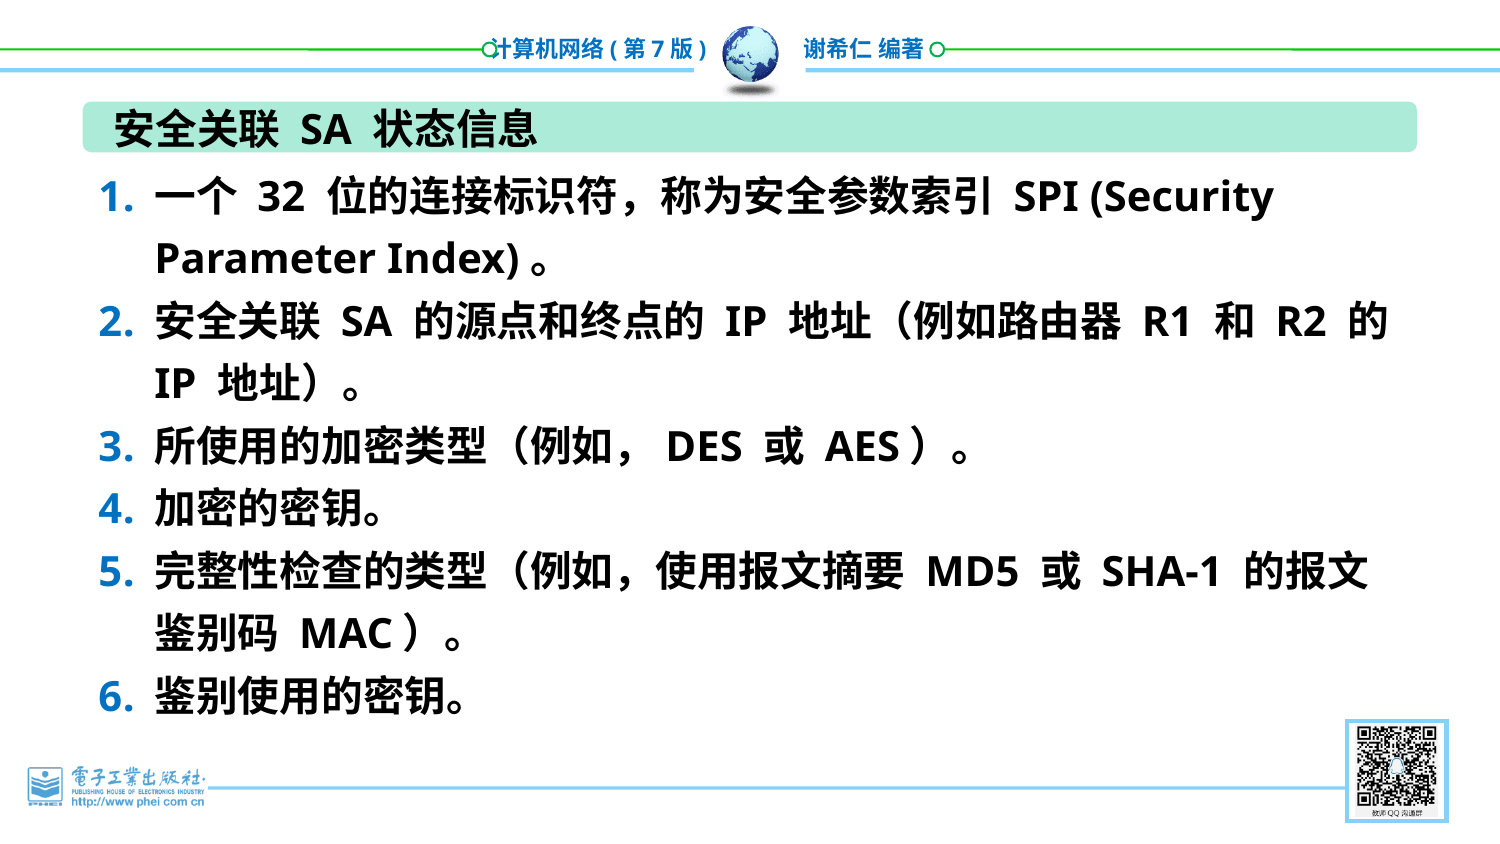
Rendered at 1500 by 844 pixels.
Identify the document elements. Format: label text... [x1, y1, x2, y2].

picture [1355, 724, 1438, 817]
text_box [555, 101, 1418, 149]
picture [720, 24, 780, 100]
picture [23, 764, 208, 809]
text_box 安全关联 SA 状态信息 [98, 95, 555, 149]
text_box [82, 101, 98, 149]
text_box 一个 32 位的连接标识符，称为安全参数索引 SPI (Security Parameter Index)。 安全关联 SA 的源点和终点的 IP 地址（例如路由器 R1 和 R2 的 IP 地址）。 所使用的加密类型（例如，DES 或 AES）。 加密的密钥。 完整性检查的类型（例如，使用报文摘要 MD5 或 SHA-1 的报文鉴别码 MAC）。 鉴别使用的密钥。 [83, 149, 1418, 727]
